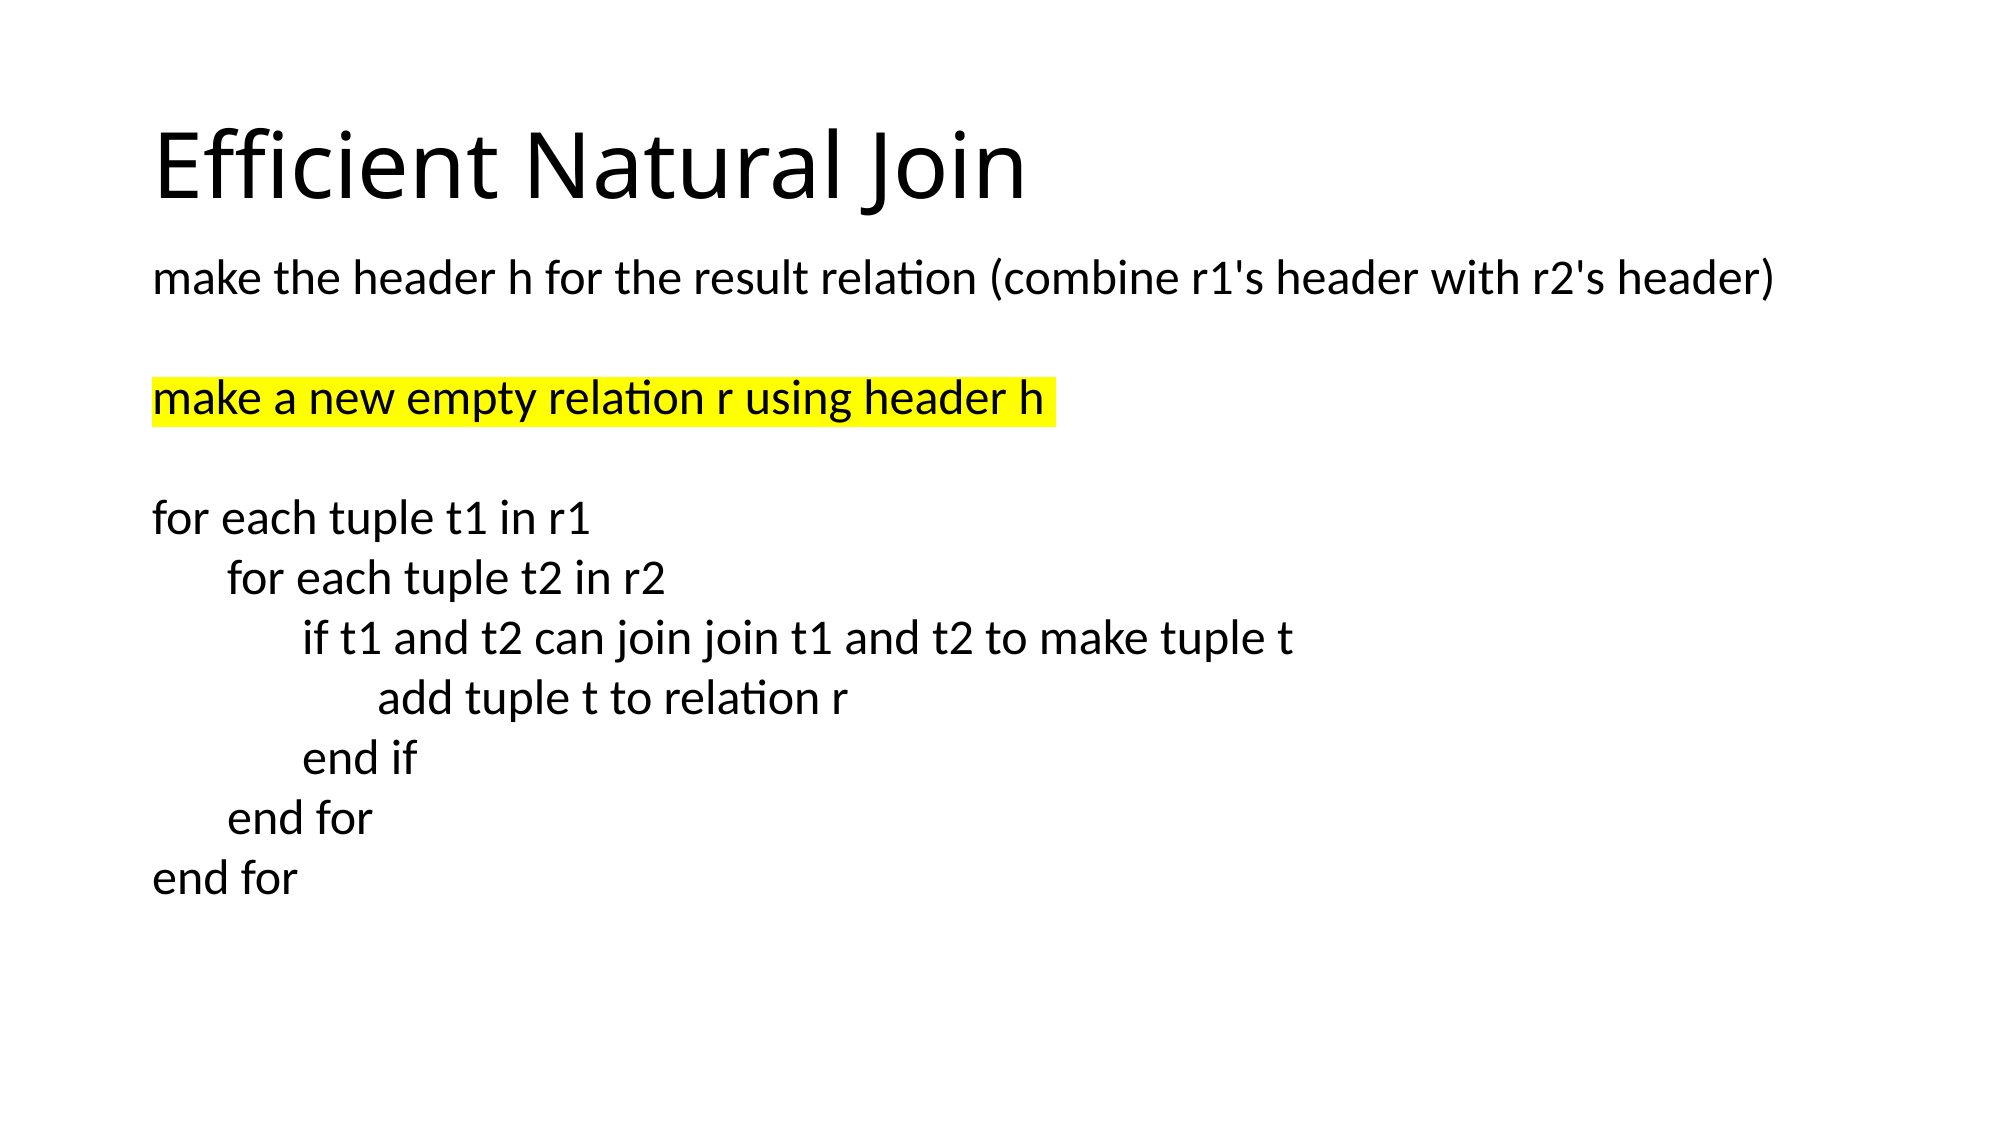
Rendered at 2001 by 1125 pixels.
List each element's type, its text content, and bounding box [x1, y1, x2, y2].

title Efficient Natural Join [137, 59, 1863, 278]
text_box make the header h for the result relation (combine r1's header with r2's header) make a new empty relation r using header h for each tuple t1 in r1 for each tuple t2 in r2 if t1 and t2 can join join t1 and t2 to make tuple t add tuple t to relation r end if end for end for [137, 237, 1837, 972]
